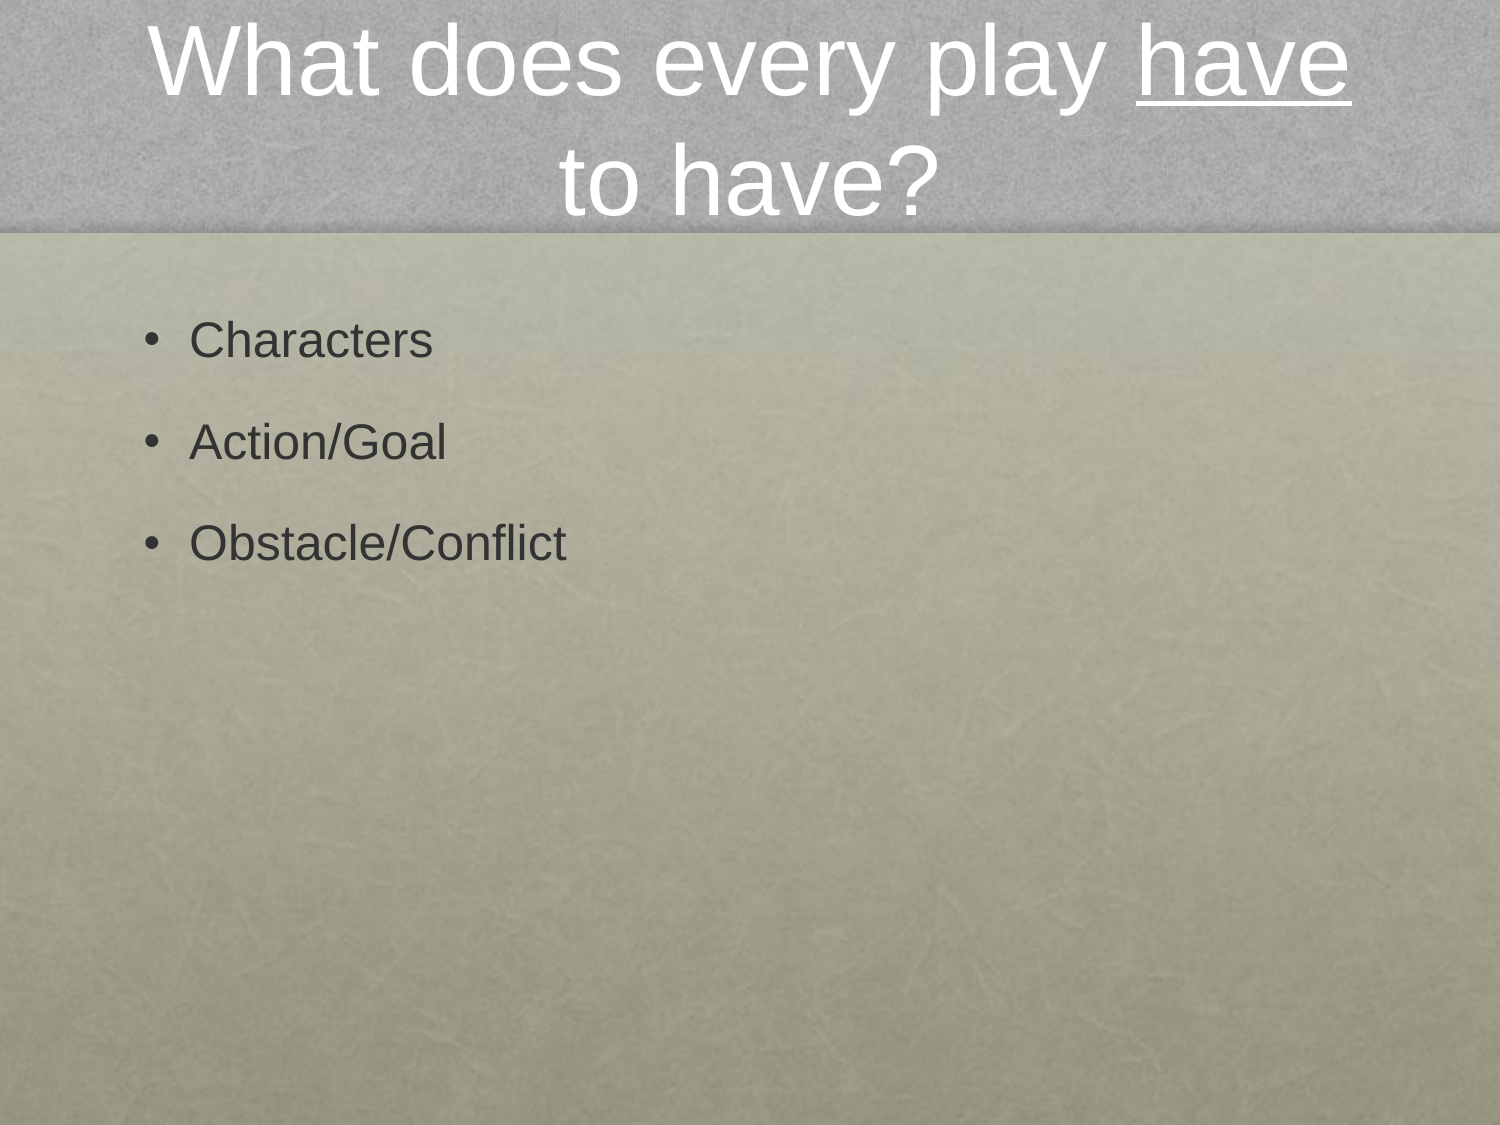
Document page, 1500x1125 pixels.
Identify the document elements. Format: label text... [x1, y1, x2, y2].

title What does every play have to have? [127, 10, 1372, 221]
list Characters Action/Goal Obstacle/Conflict [127, 299, 1372, 1005]
picture [0, 0, 1500, 1125]
